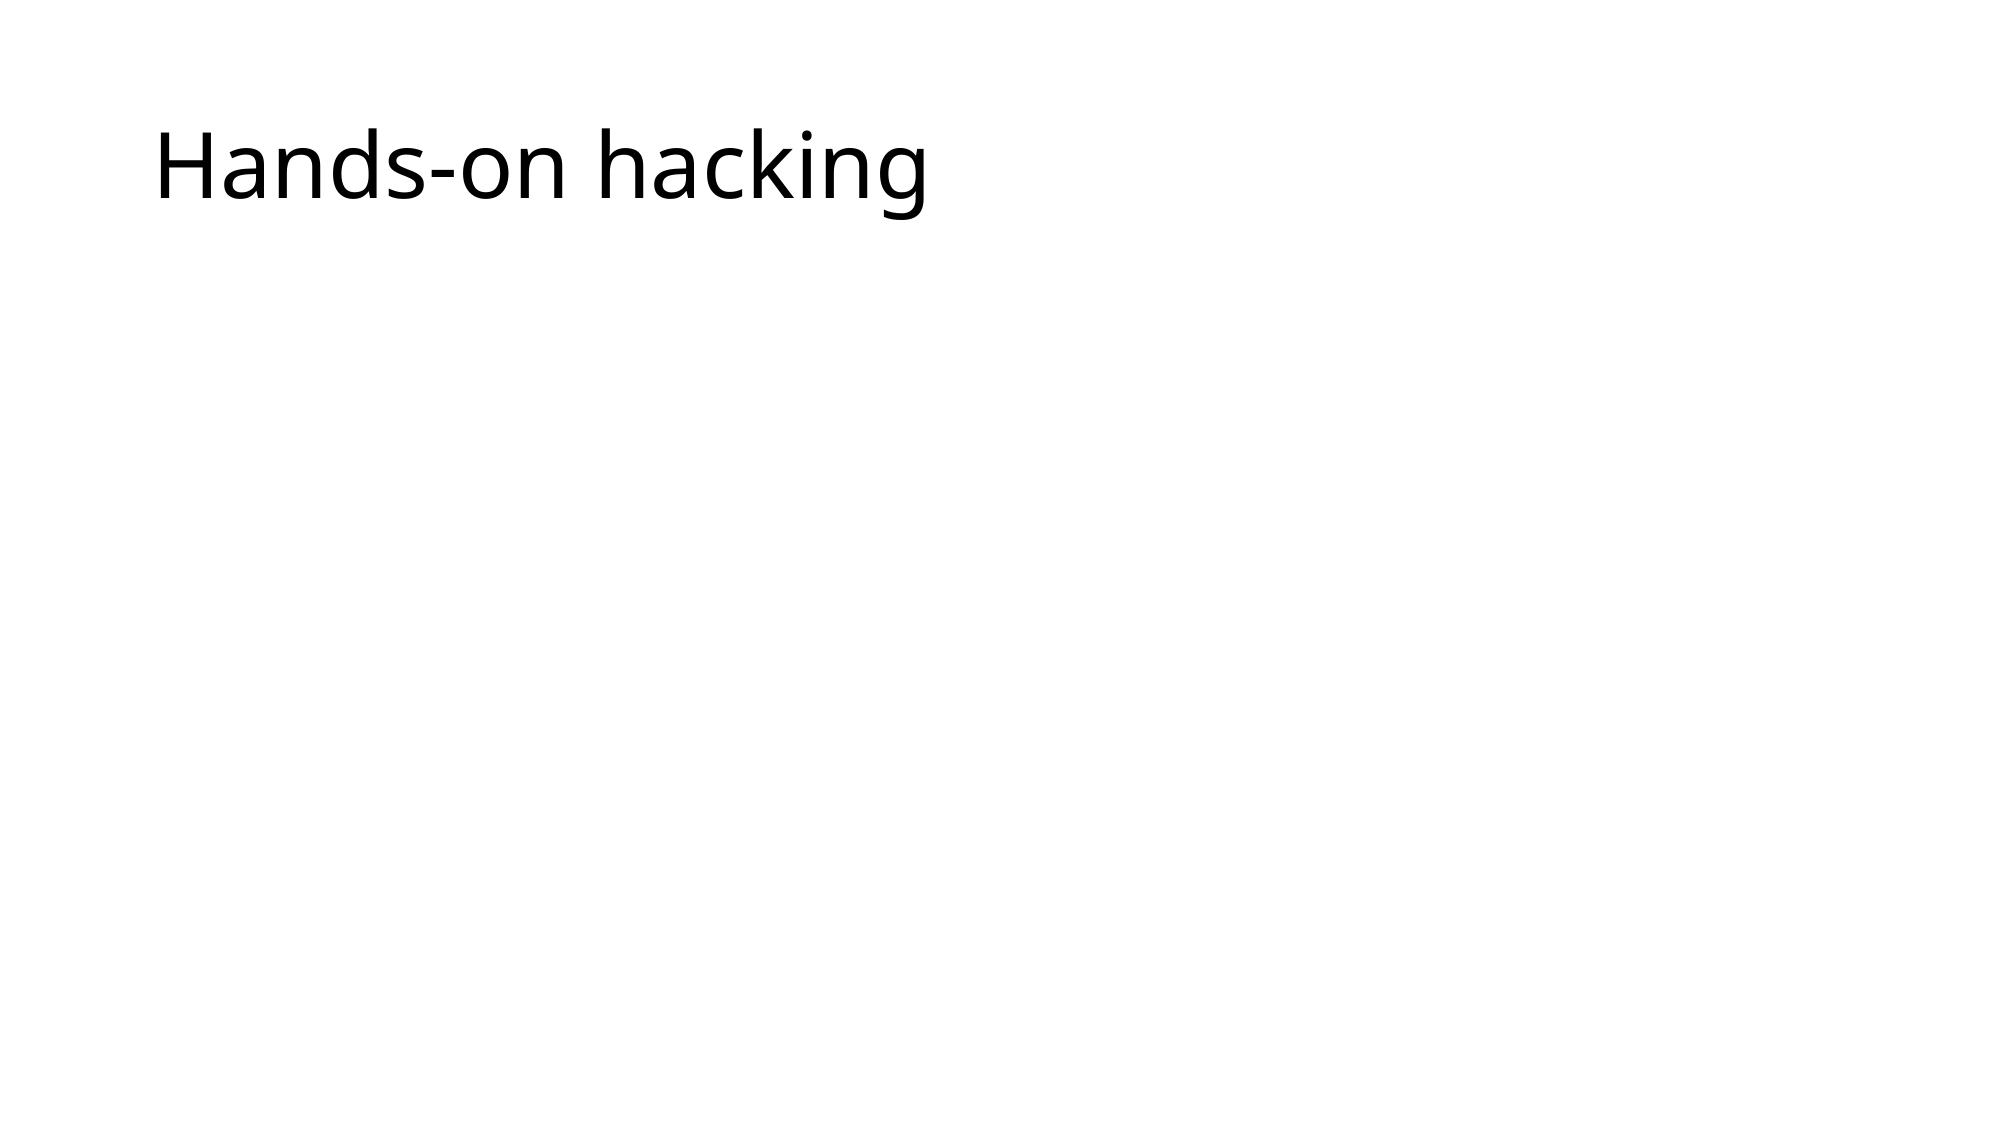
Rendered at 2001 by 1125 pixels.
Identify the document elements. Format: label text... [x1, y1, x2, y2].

title Hands-on hacking [137, 59, 1863, 278]
